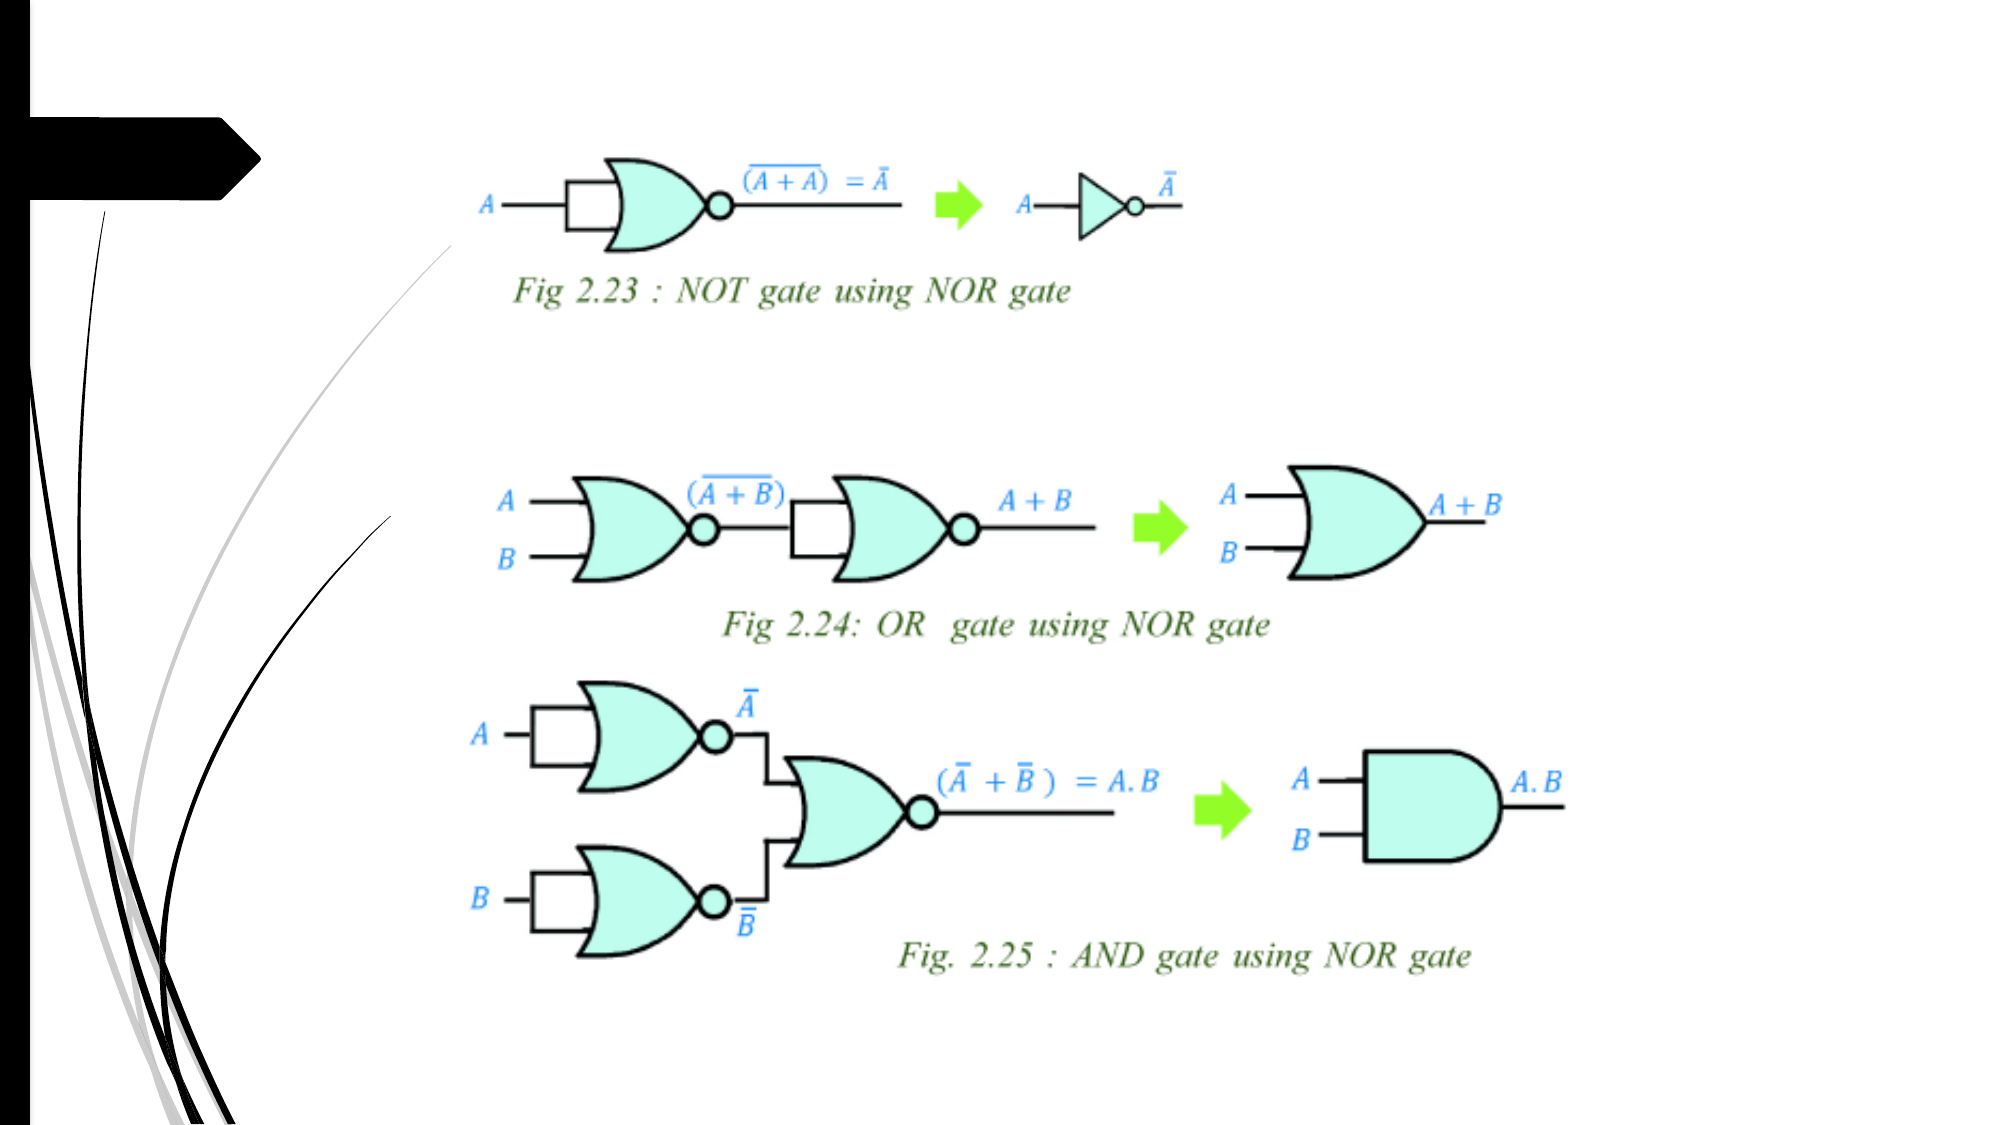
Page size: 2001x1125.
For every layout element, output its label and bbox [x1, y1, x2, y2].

picture [451, 136, 1244, 329]
picture [451, 430, 1590, 662]
picture [451, 676, 1626, 1007]
